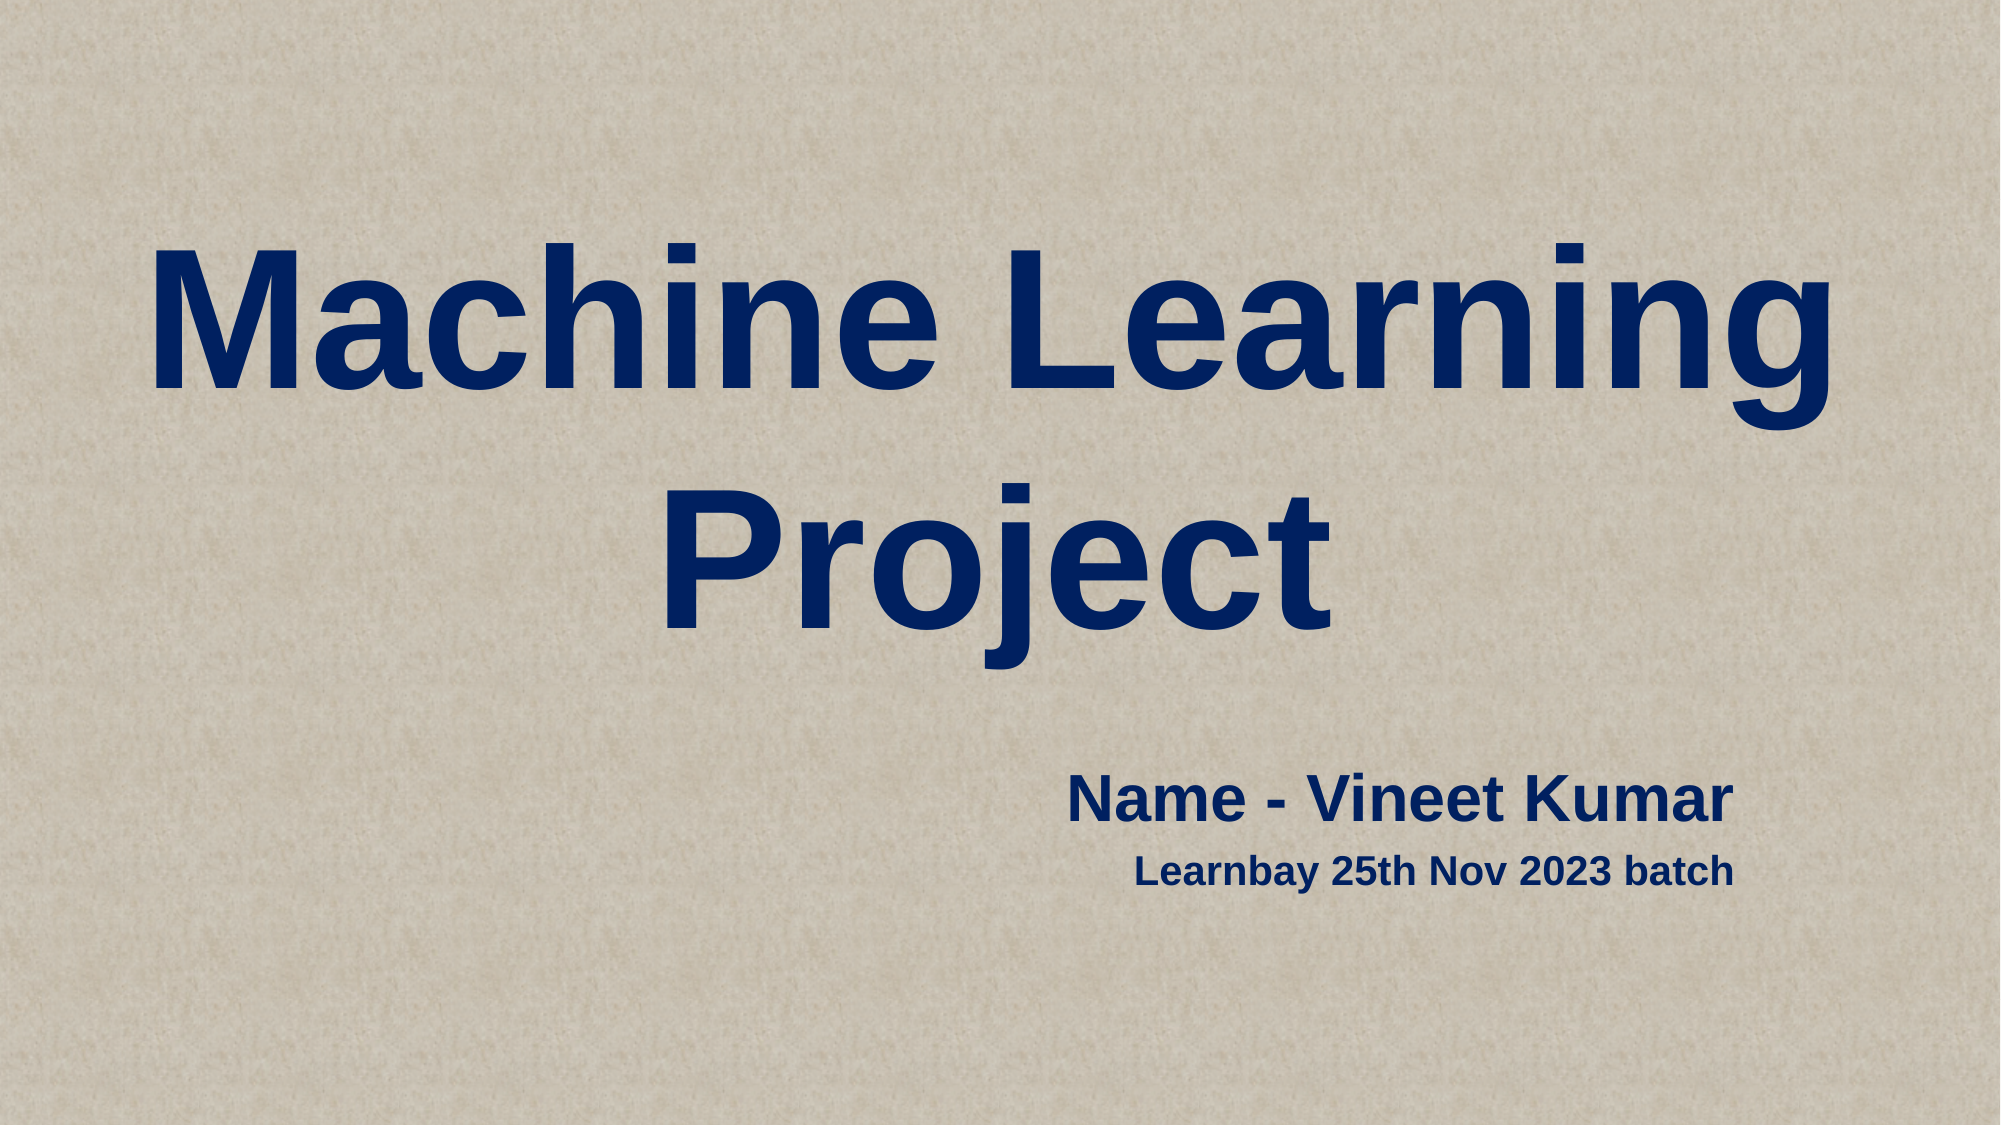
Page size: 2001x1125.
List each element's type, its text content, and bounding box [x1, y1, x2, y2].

subtitle Name - Vineet Kumar Learnbay 25th Nov 2023 batch [249, 664, 1751, 1042]
picture [0, 0, 2001, 1125]
title Machine Learning Project [101, 49, 1887, 677]
